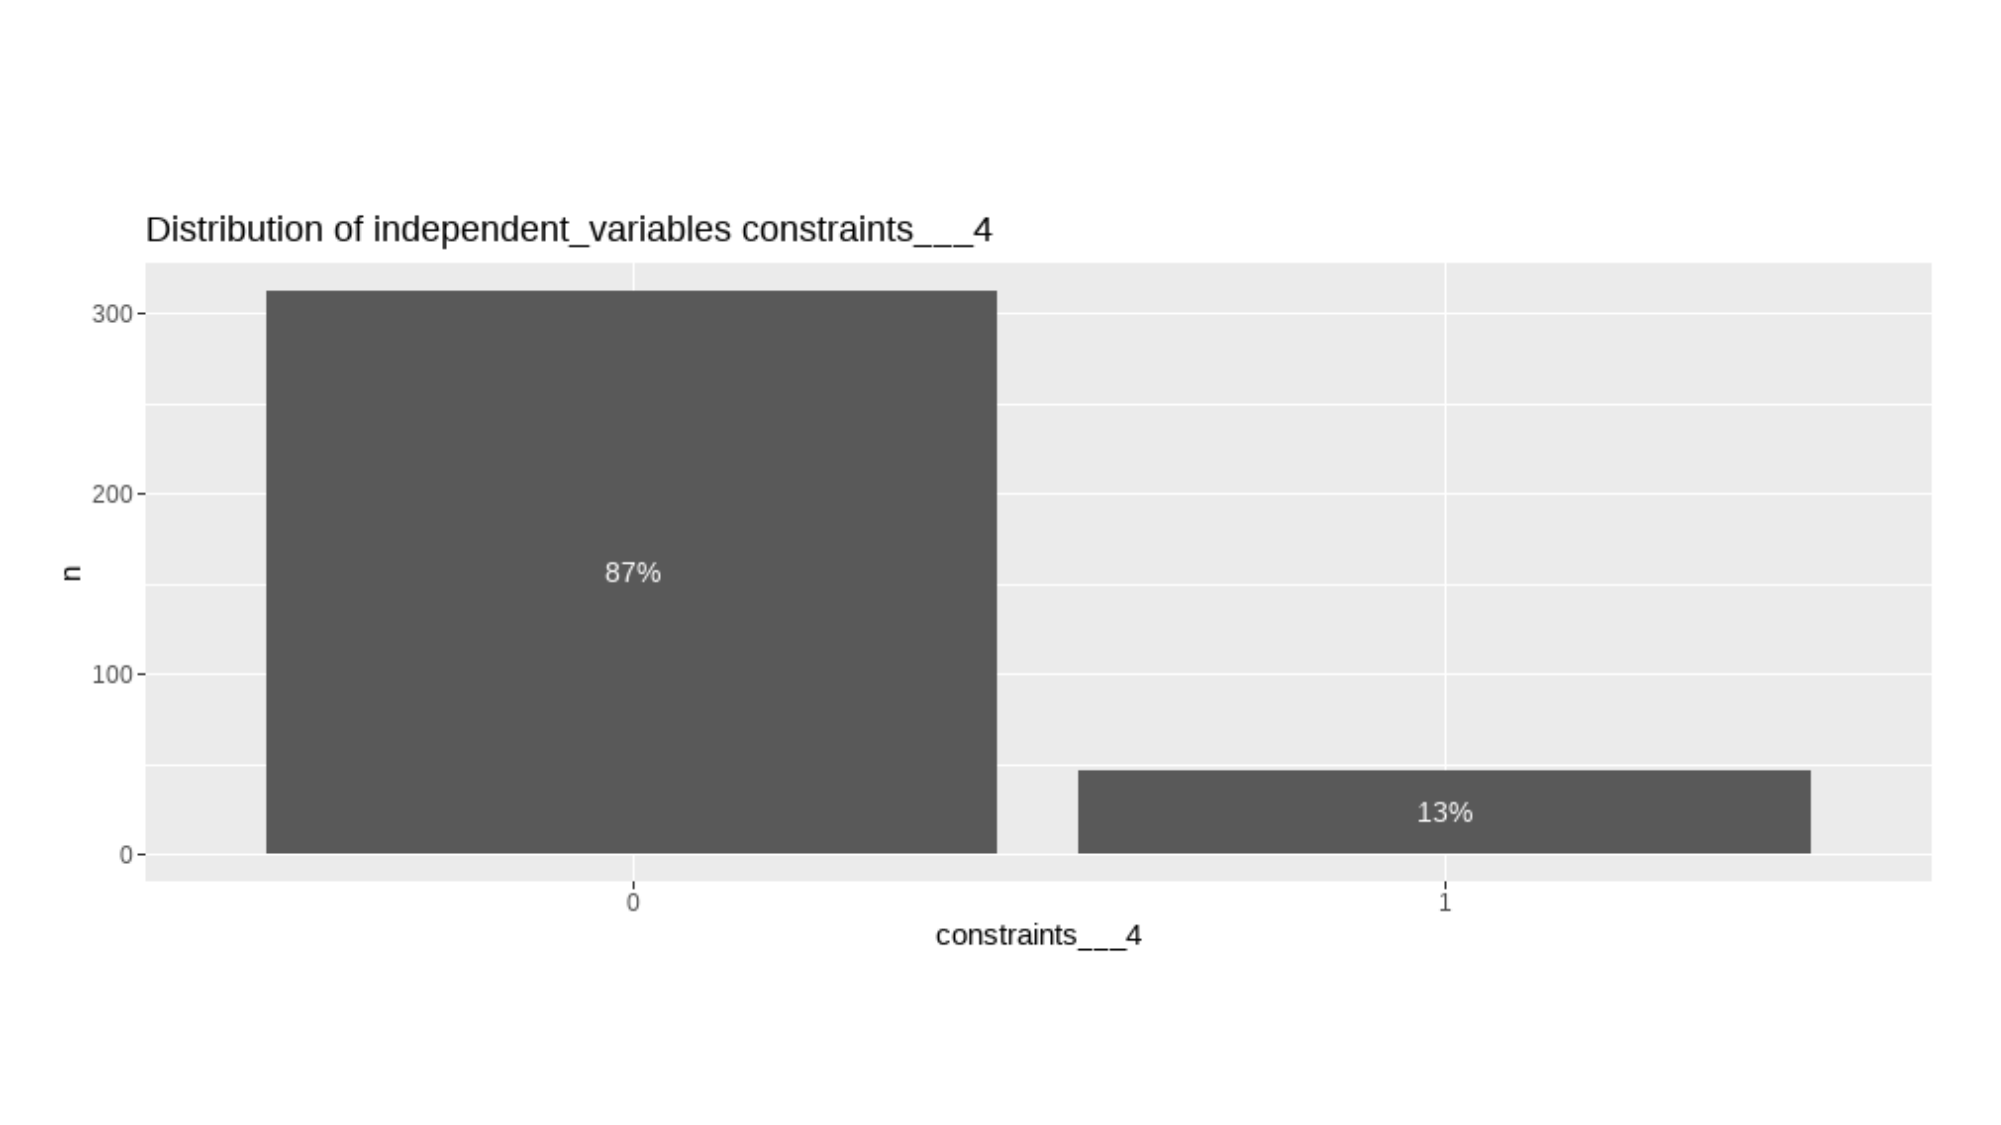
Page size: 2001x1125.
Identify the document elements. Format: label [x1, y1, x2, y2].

picture [47, 204, 1948, 965]
